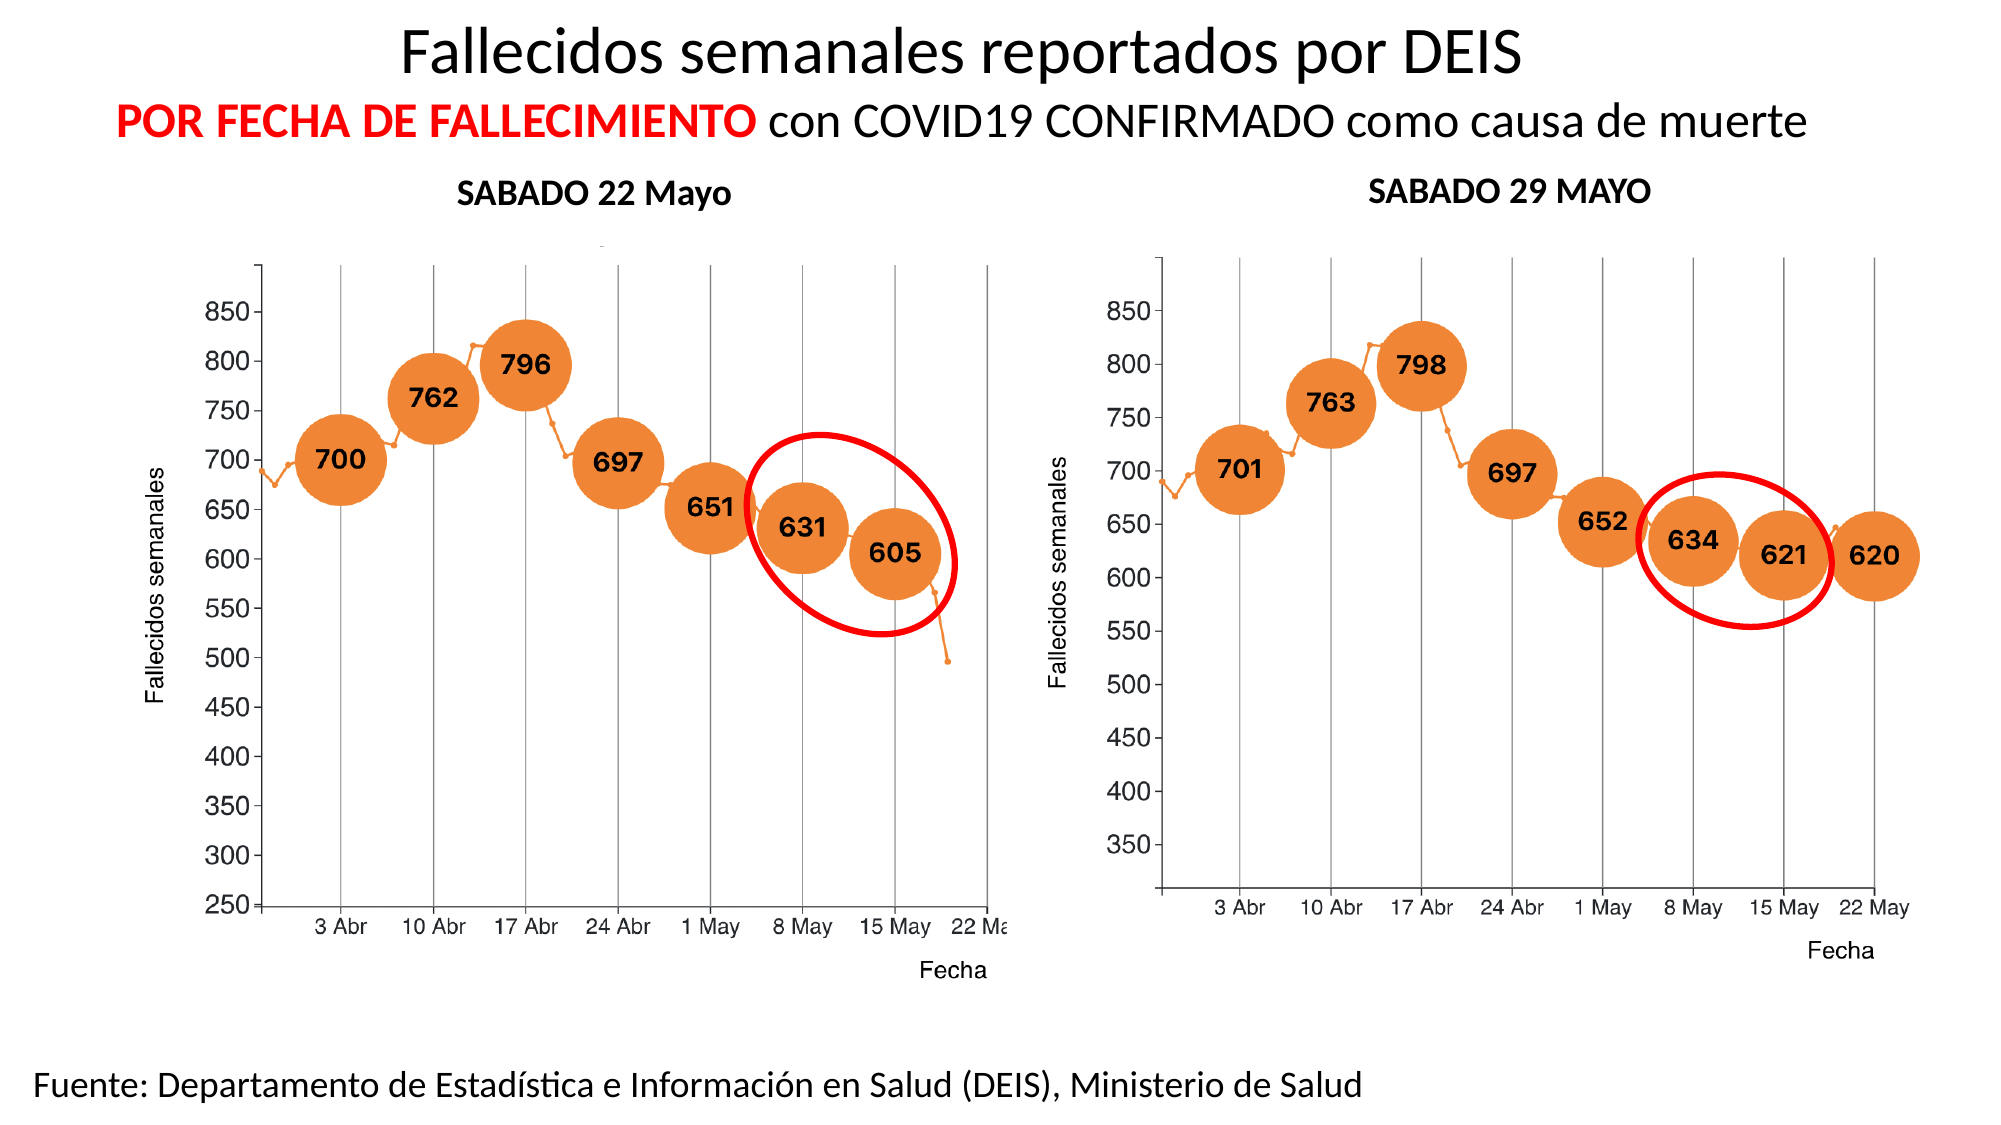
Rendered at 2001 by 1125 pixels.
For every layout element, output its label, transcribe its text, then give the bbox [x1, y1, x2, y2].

text_box SABADO 22 Mayo [442, 160, 748, 221]
text_box Fuente: Departamento de Estadística e Información en Salud (DEIS), Ministerio de Salud [18, 1052, 1380, 1113]
text_box SABADO 29 MAYO [1353, 159, 1667, 219]
picture [107, 246, 1945, 988]
text_box Fallecidos semanales reportados por DEIS POR FECHA DE FALLECIMIENTO con COVID19 CONFIRMADO como causa de muerte [101, 0, 1824, 155]
